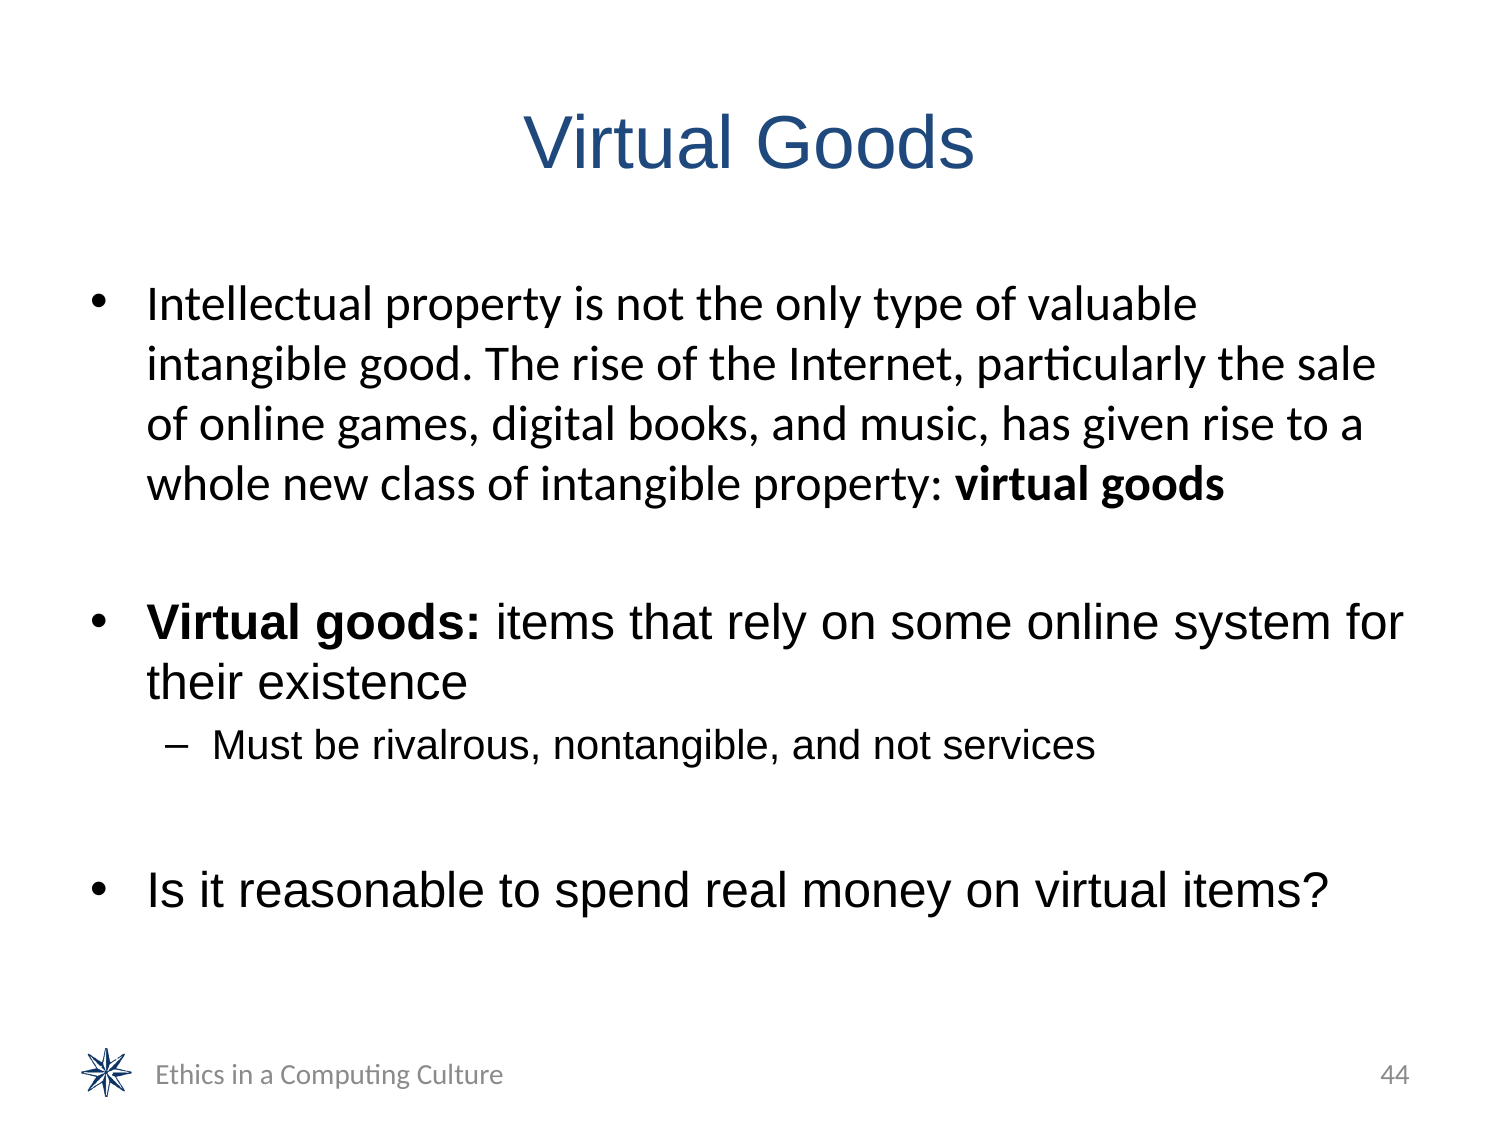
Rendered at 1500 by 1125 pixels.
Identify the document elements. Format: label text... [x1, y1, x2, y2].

title Virtual Goods [74, 44, 1426, 233]
slide_number 44 [1074, 1042, 1425, 1103]
picture [75, 1042, 138, 1103]
list Intellectual property is not the only type of valuable intangible good. The rise of the Internet, particularly the sale of online games, digital books, and music, has given rise to a whole new class of intangible property: virtual goods Virtual goods: items that rely on some online system for their existence Must be rivalrous, nontangible, and not services Is it reasonable to spend real money on virtual items? [74, 262, 1426, 1027]
footer Ethics in a Computing Culture [140, 1042, 988, 1103]
